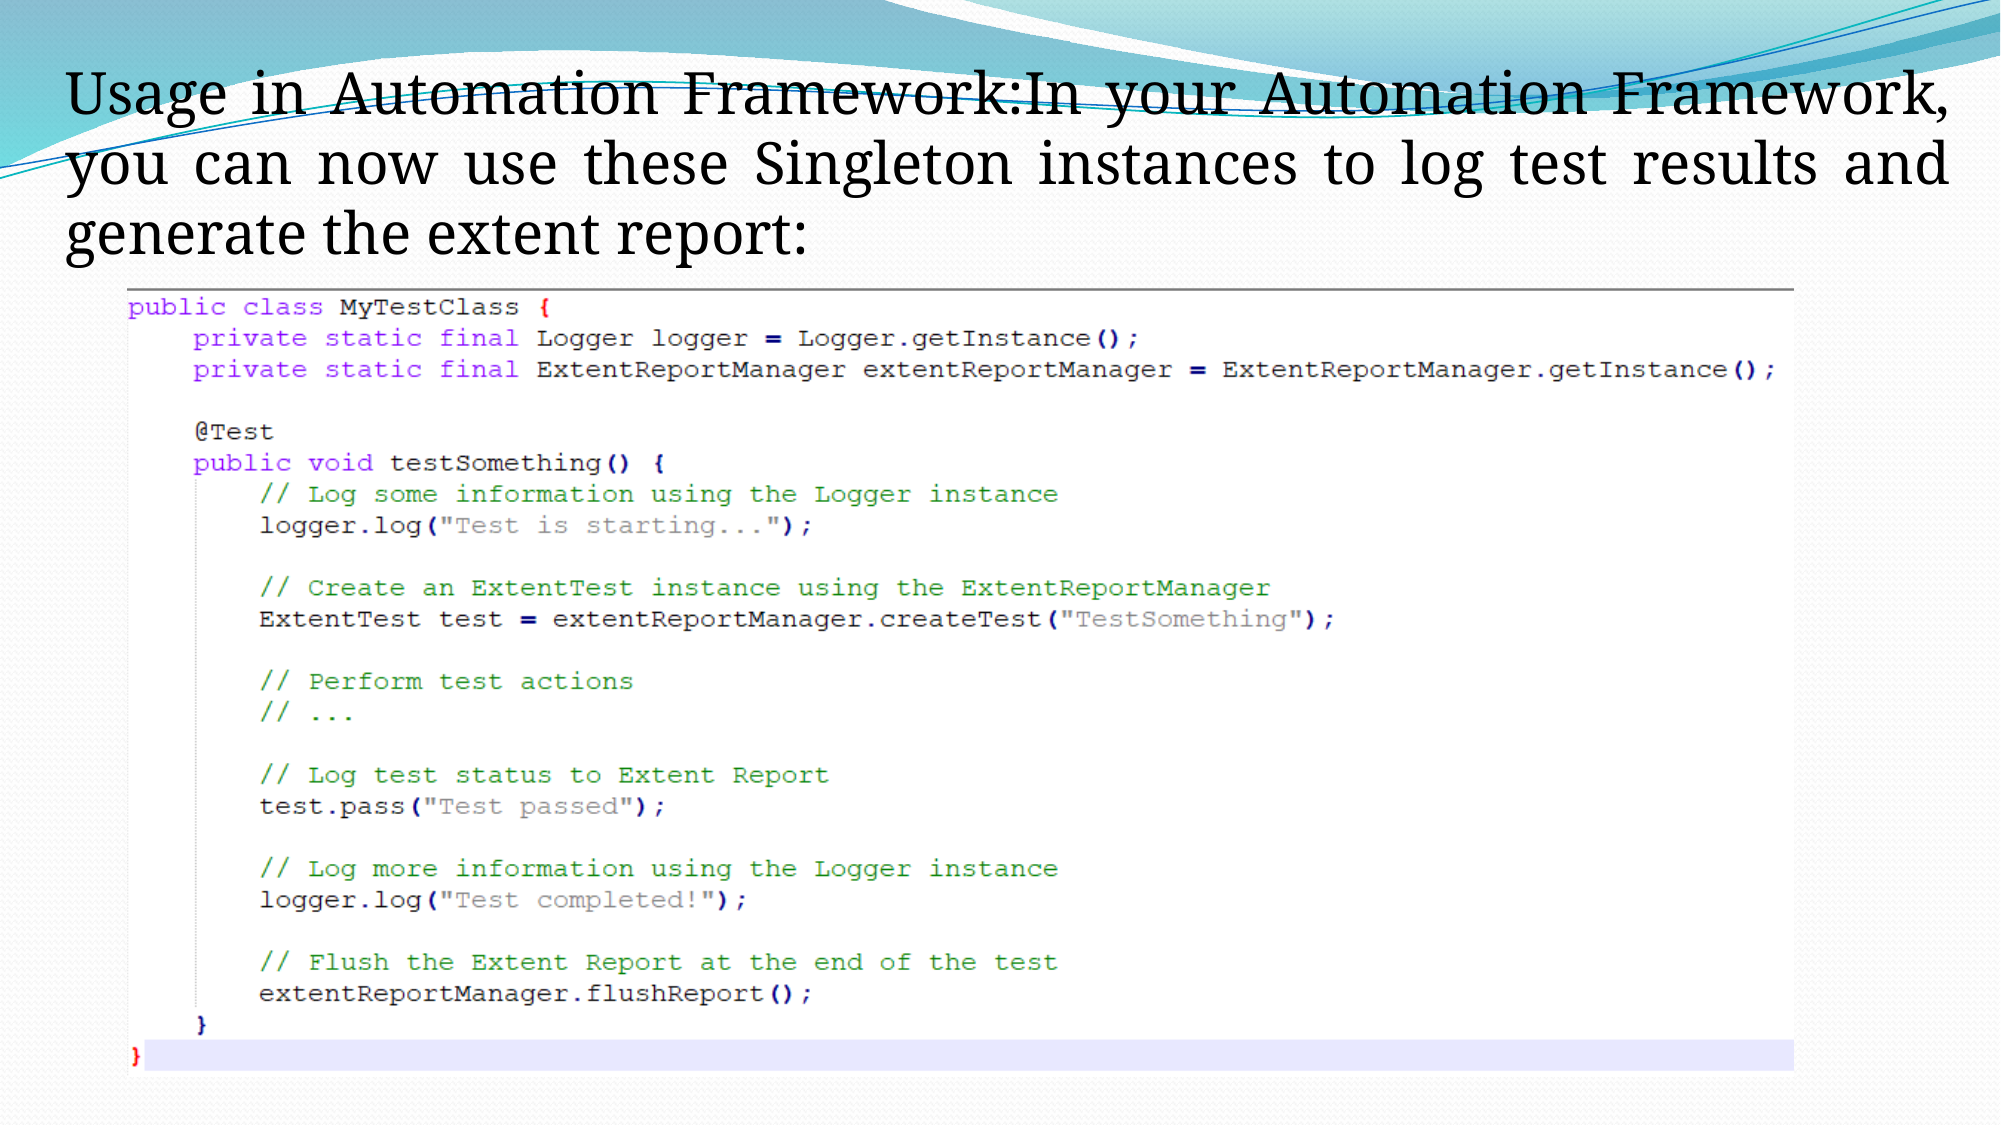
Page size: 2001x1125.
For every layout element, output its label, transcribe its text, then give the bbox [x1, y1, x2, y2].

list Usage in Automation Framework:In your Automation Framework, you can now use these Singleton instances to log test results and generate the extent report: [50, 48, 1966, 1095]
picture [127, 288, 1794, 1077]
